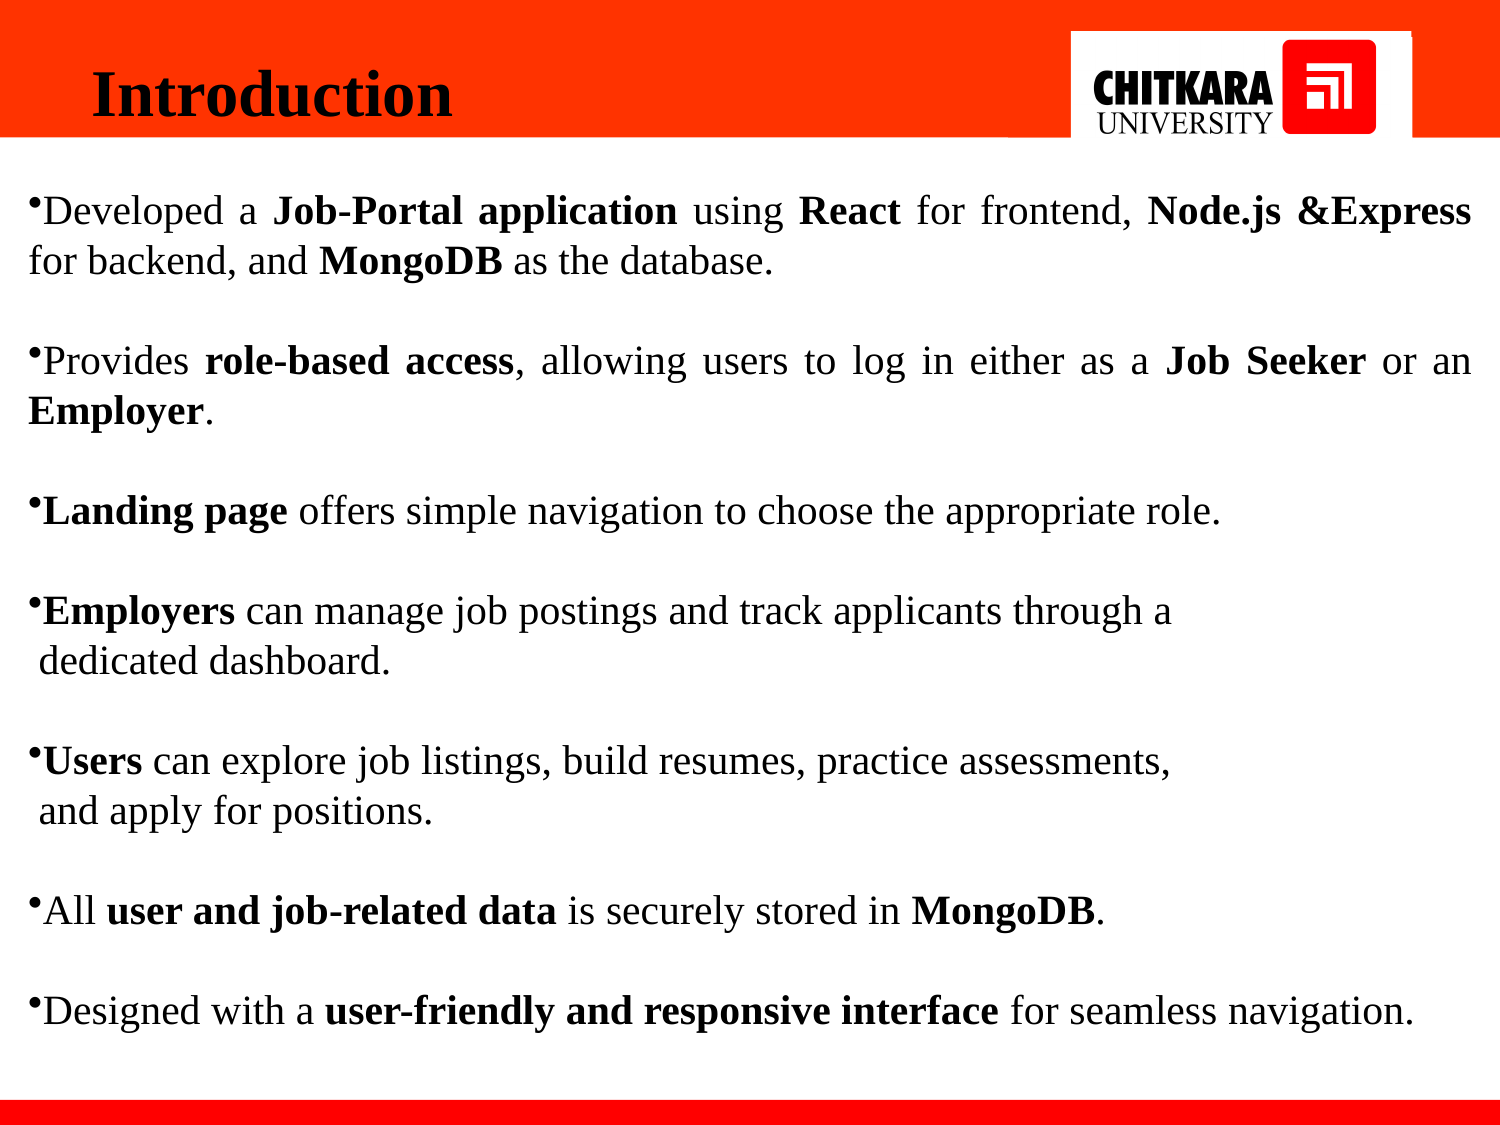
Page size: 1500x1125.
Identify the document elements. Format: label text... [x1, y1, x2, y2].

text_box Developed a Job-Portal application using React for frontend, Node.js &Express for backend, and MongoDB as the database. Provides role-based access, allowing users to log in either as a Job Seeker or an Employer. Landing page offers simple navigation to choose the appropriate role. Employers can manage job postings and track applicants through a dedicated dashboard. Users can explore job listings, build resumes, practice assessments, and apply for positions. All user and job-related data is securely stored in MongoDB. Designed with a user-friendly and responsive interface for seamless navigation. [13, 175, 1487, 1086]
text_box Introduction [76, 42, 963, 138]
picture [1074, 37, 1391, 138]
